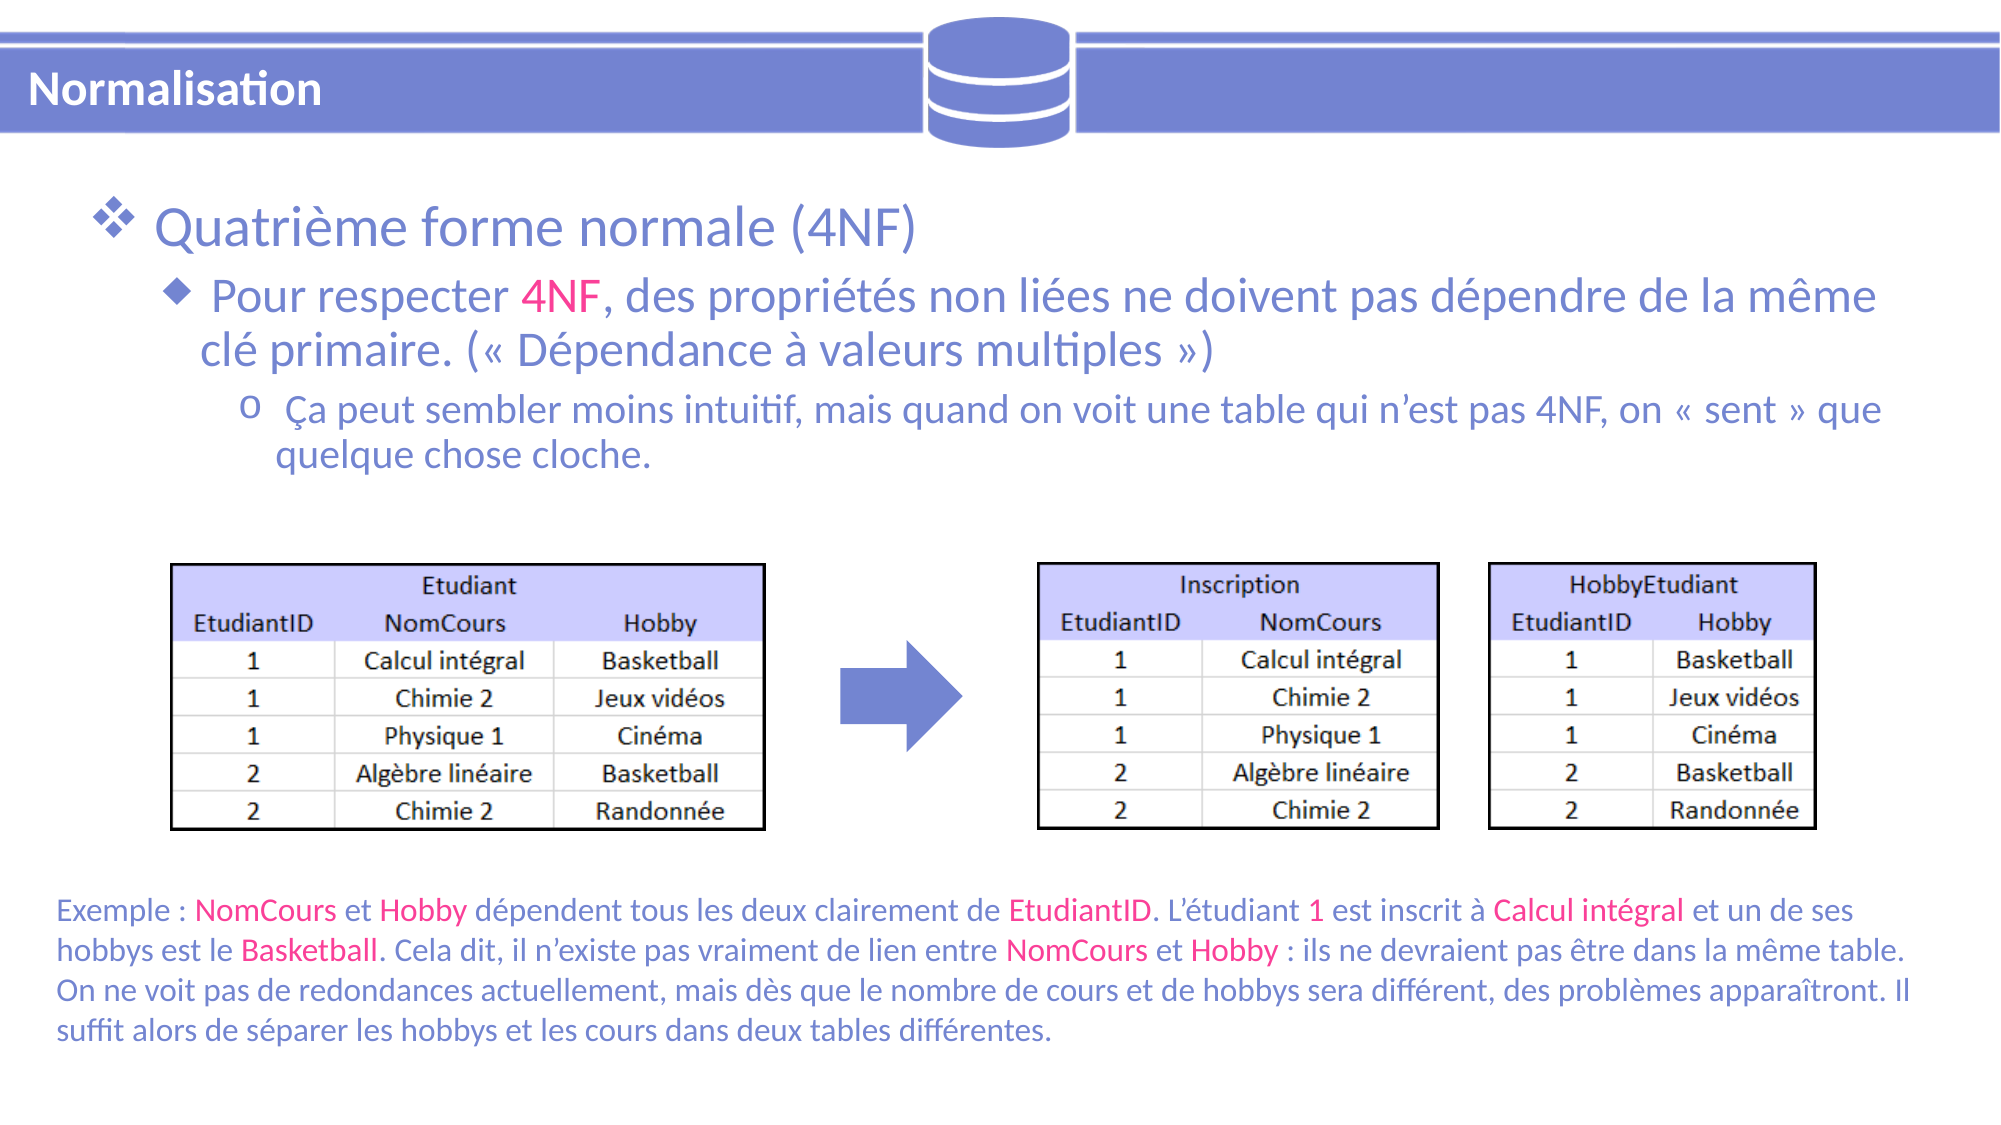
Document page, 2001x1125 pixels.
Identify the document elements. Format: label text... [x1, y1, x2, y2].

text_box [839, 637, 965, 755]
text_box Exemple : NomCours et Hobby dépendent tous les deux clairement de EtudiantID. L’étudiant 1 est inscrit à Calcul intégral et un de ses hobbys est le Basketball. Cela dit, il n’existe pas vraiment de lien entre NomCours et Hobby : ils ne devraient pas être dans la même table. On ne voit pas de redondances actuellement, mais dès que le nombre de cours et de hobbys sera différent, des problèmes apparaîtront. Il suffit alors de séparer les hobbys et les cours dans deux tables différentes. [41, 880, 1957, 1056]
picture [0, 4, 2000, 161]
picture [170, 563, 766, 831]
title Normalisation [12, 58, 913, 120]
list Quatrième forme normale (4NF) Pour respecter 4NF, des propriétés non liées ne doivent pas dépendre de la même clé primaire. (« Dépendance à valeurs multiples ») Ça peut sembler moins intuitif, mais quand on voit une table qui n’est pas 4NF, on « sent » que quelque chose cloche. [72, 188, 1925, 880]
picture [1037, 562, 1440, 830]
picture [1488, 562, 1817, 830]
